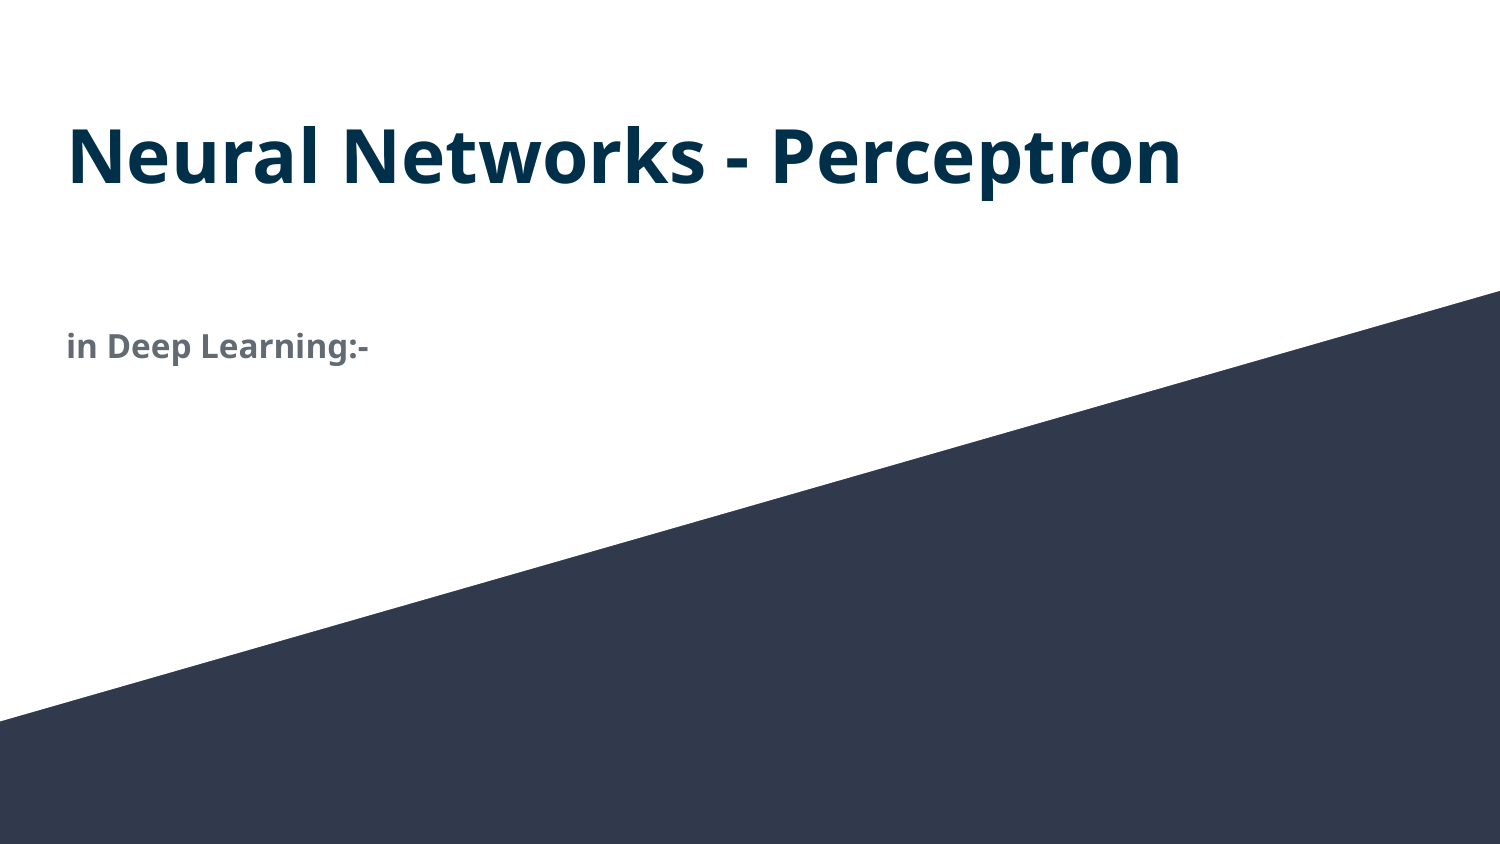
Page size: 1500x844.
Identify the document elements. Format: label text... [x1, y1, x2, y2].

title Neural Networks - Perceptron [51, 88, 1449, 299]
subtitle in Deep Learning:- [51, 308, 748, 430]
